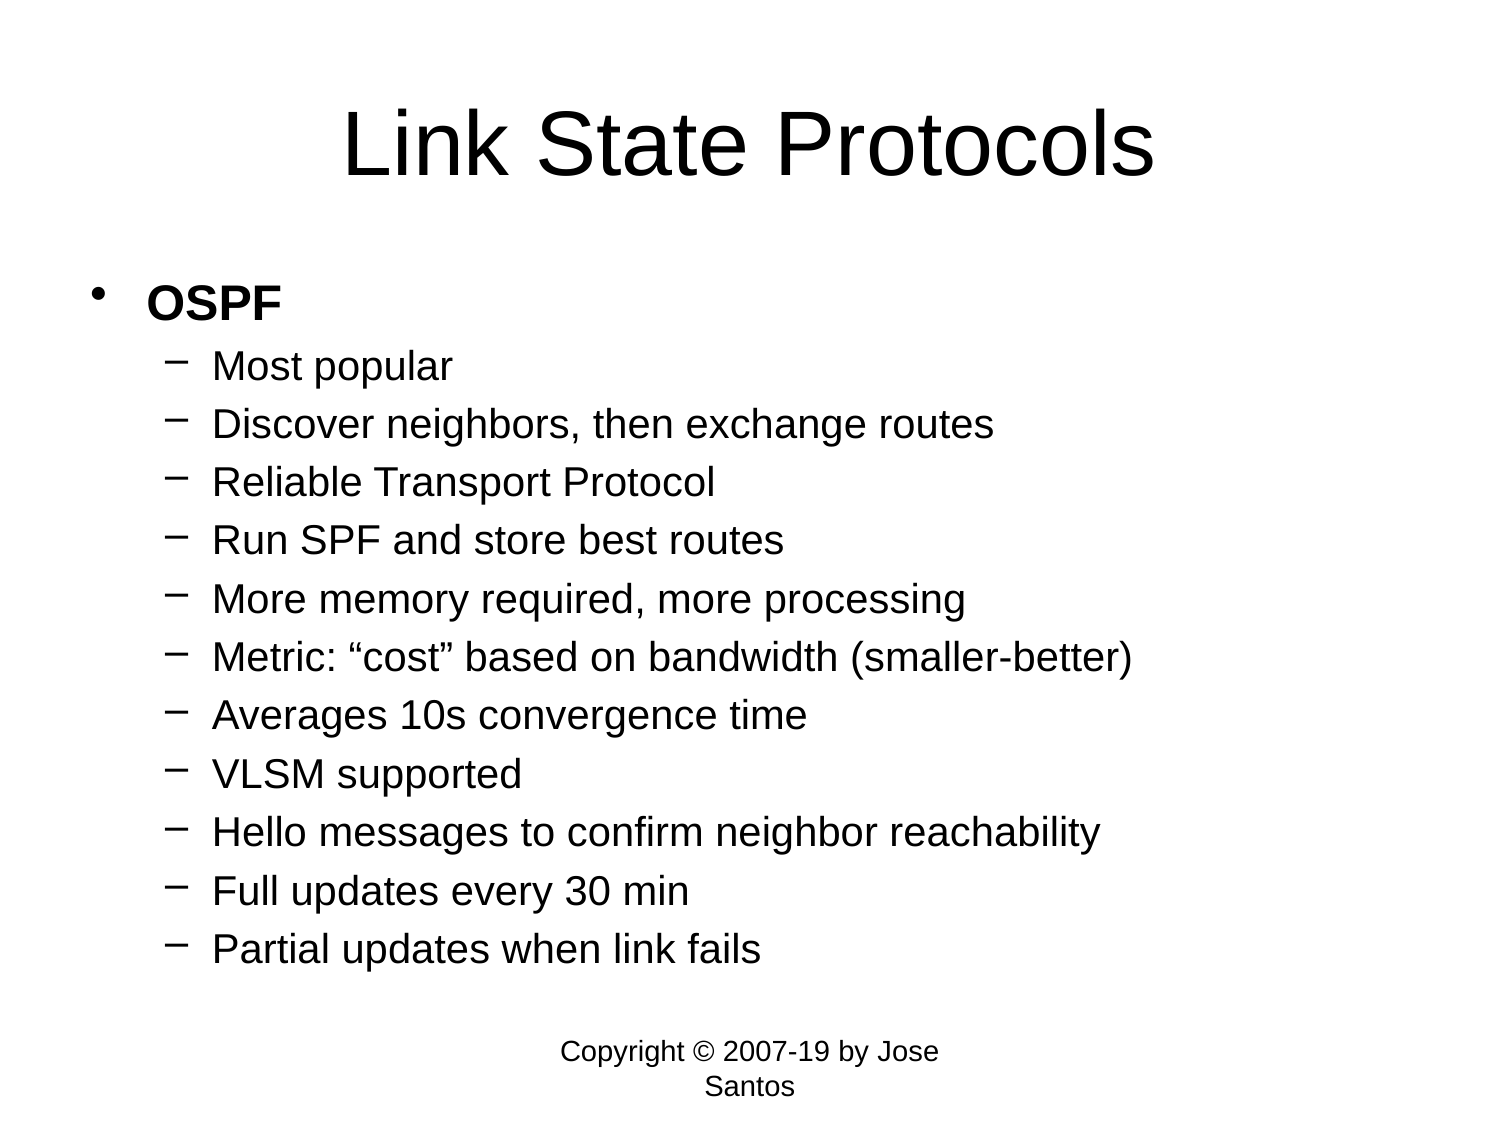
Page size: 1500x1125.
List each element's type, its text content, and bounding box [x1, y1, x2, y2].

footer Copyright © 2007-19 by Jose Santos [512, 1024, 988, 1103]
title Link State Protocols [75, 45, 1425, 233]
list OSPF Most popular Discover neighbors, then exchange routes Reliable Transport Protocol Run SPF and store best routes More memory required, more processing Metric: “cost” based on bandwidth (smaller-better) Averages 10s convergence time VLSM supported Hello messages to confirm neighbor reachability Full updates every 30 min Partial updates when link fails [75, 262, 1425, 1005]
